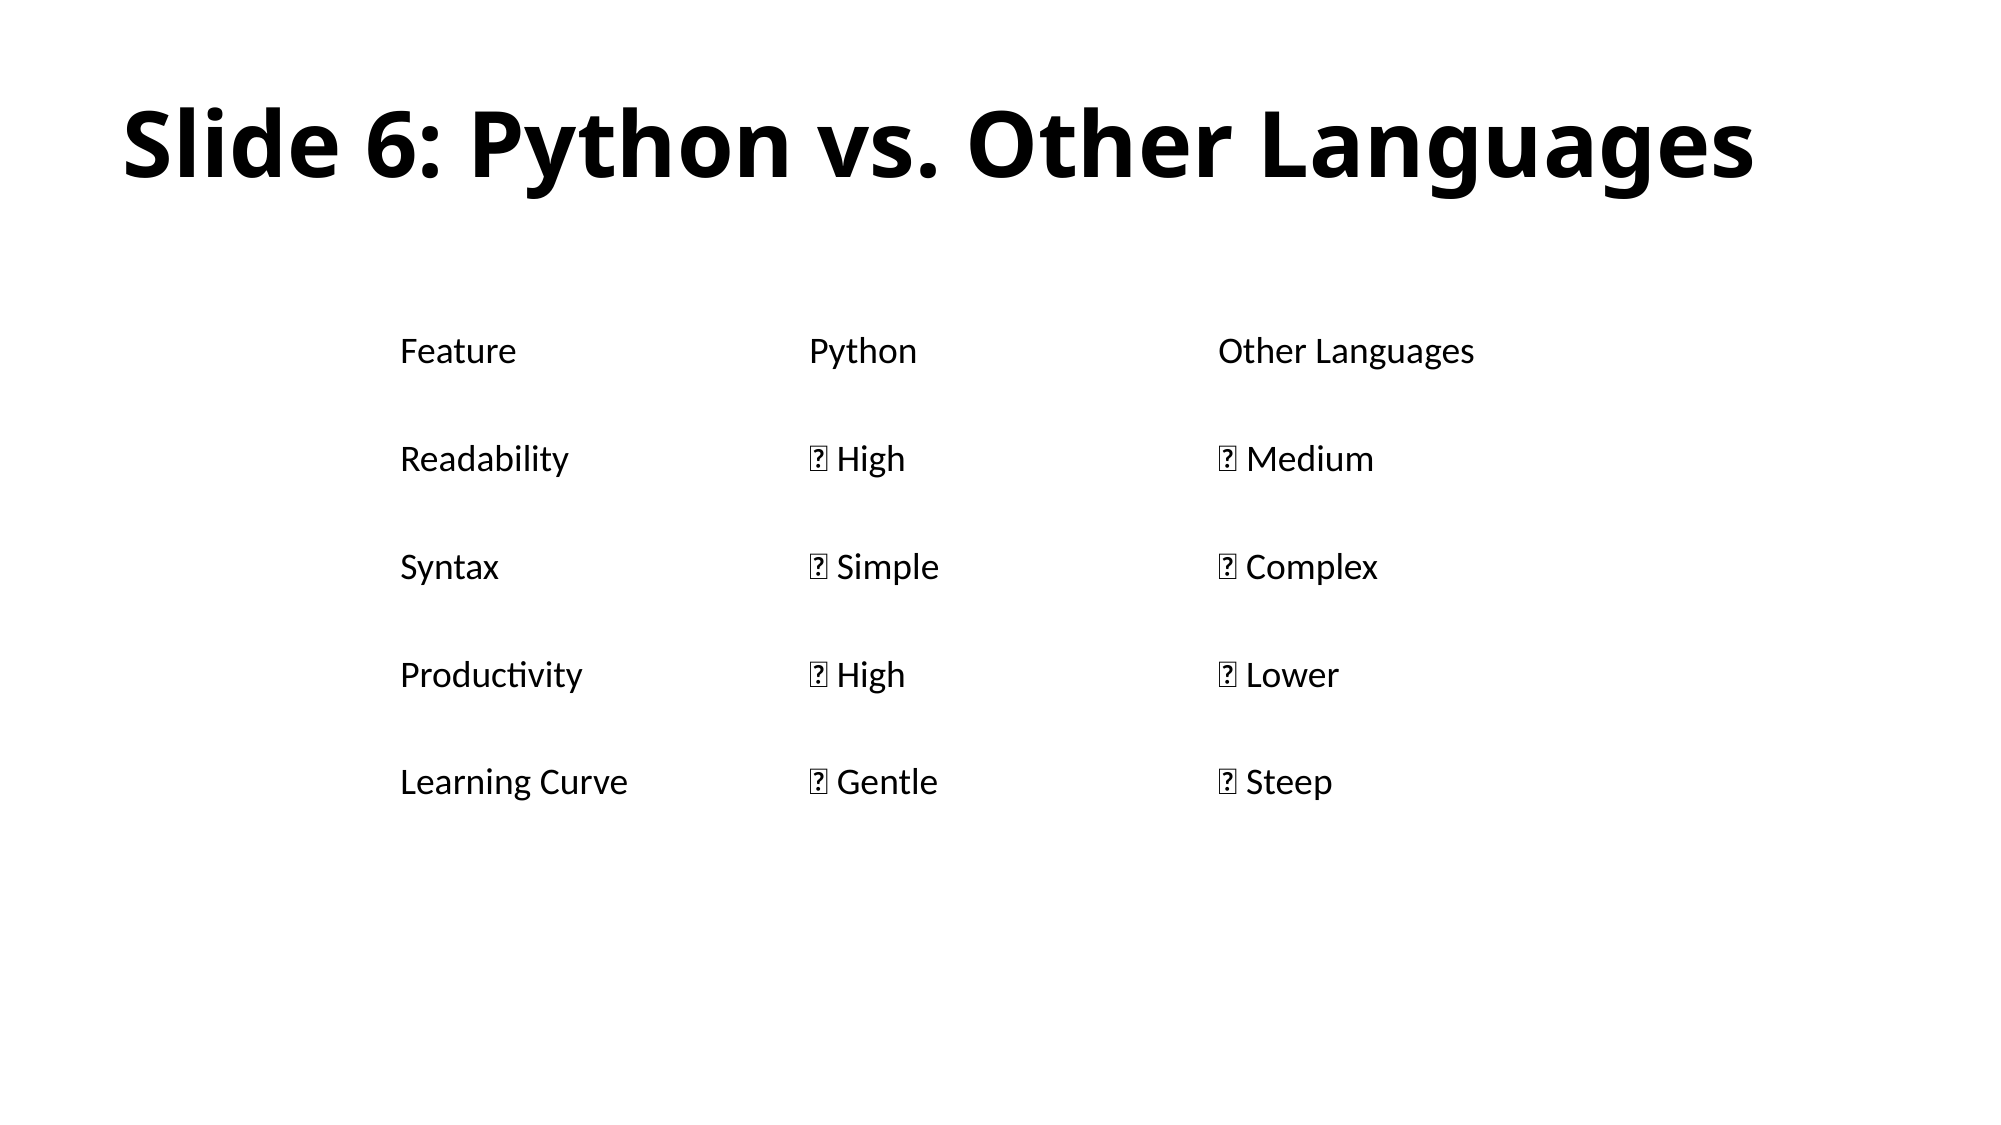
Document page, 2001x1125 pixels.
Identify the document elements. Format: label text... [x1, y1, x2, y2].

table_cell ❌ Lower [1203, 624, 1612, 732]
table_cell Productivity [385, 624, 794, 732]
table_cell ❌ Steep [1203, 732, 1612, 839]
table_cell ❌ Medium [1203, 408, 1612, 516]
table_cell ✅ High [794, 624, 1203, 732]
table_cell Learning Curve [385, 732, 794, 839]
table_cell ✅ Gentle [794, 732, 1203, 839]
table_header Other Languages [1203, 300, 1612, 408]
table_cell Readability [385, 408, 794, 516]
table_cell ❌ Complex [1203, 516, 1612, 624]
table_header Feature [385, 300, 794, 408]
table_cell Syntax [385, 516, 794, 624]
table_header Python [794, 300, 1203, 408]
table_cell ✅ Simple [794, 516, 1203, 624]
table_cell ✅ High [794, 408, 1203, 516]
title Slide 6: Python vs. Other Languages [107, 93, 1833, 312]
